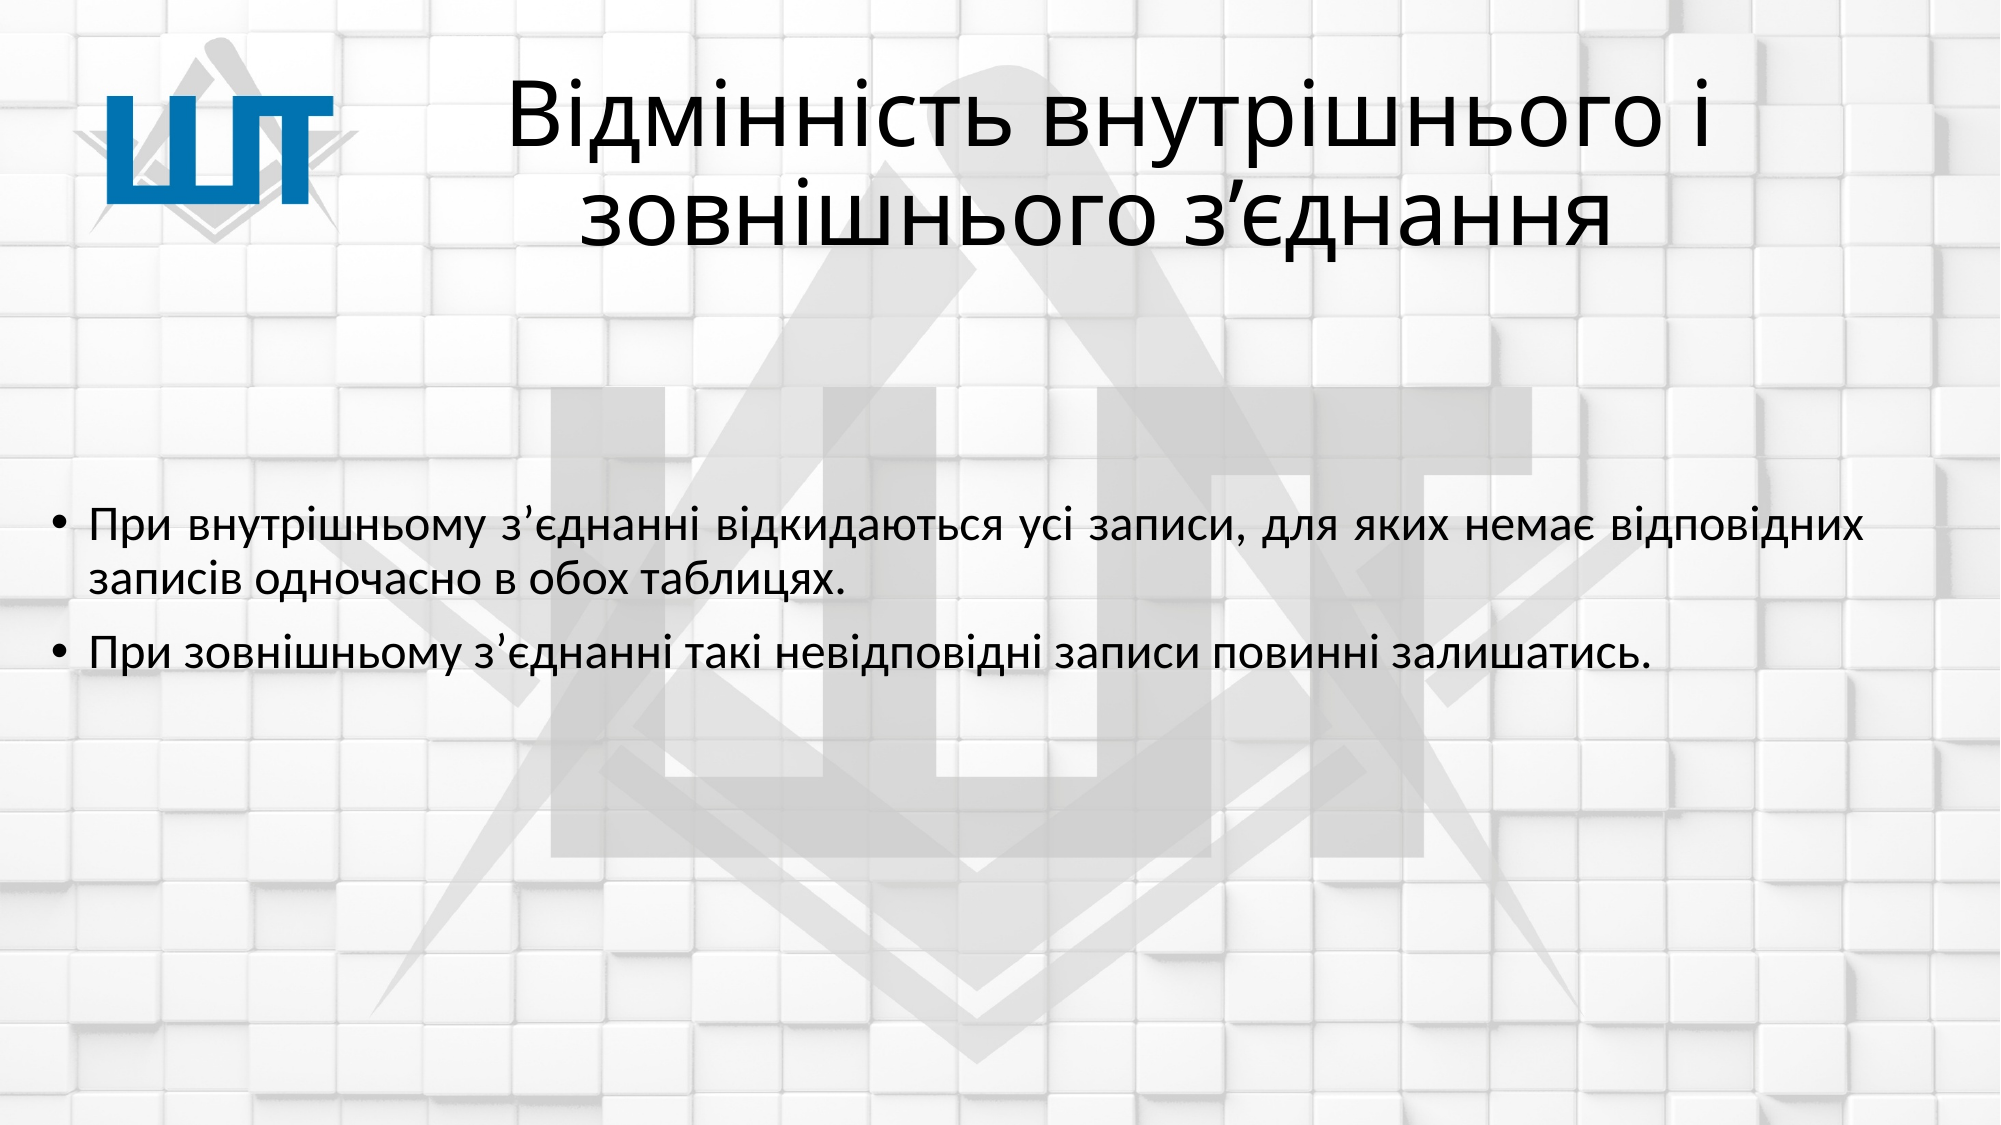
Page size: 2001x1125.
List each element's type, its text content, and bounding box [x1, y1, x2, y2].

title Відмінність внутрішнього і зовнішнього з’єднання [357, 59, 1863, 278]
picture [0, 0, 2000, 1125]
list При внутрішньому з’єднанні відкидаються усі записи, для яких немає відповідних записів одночасно в обох таблицях. При зовнішньому з’єднанні такі невідповідні записи повинні залишатись. [36, 489, 1881, 793]
